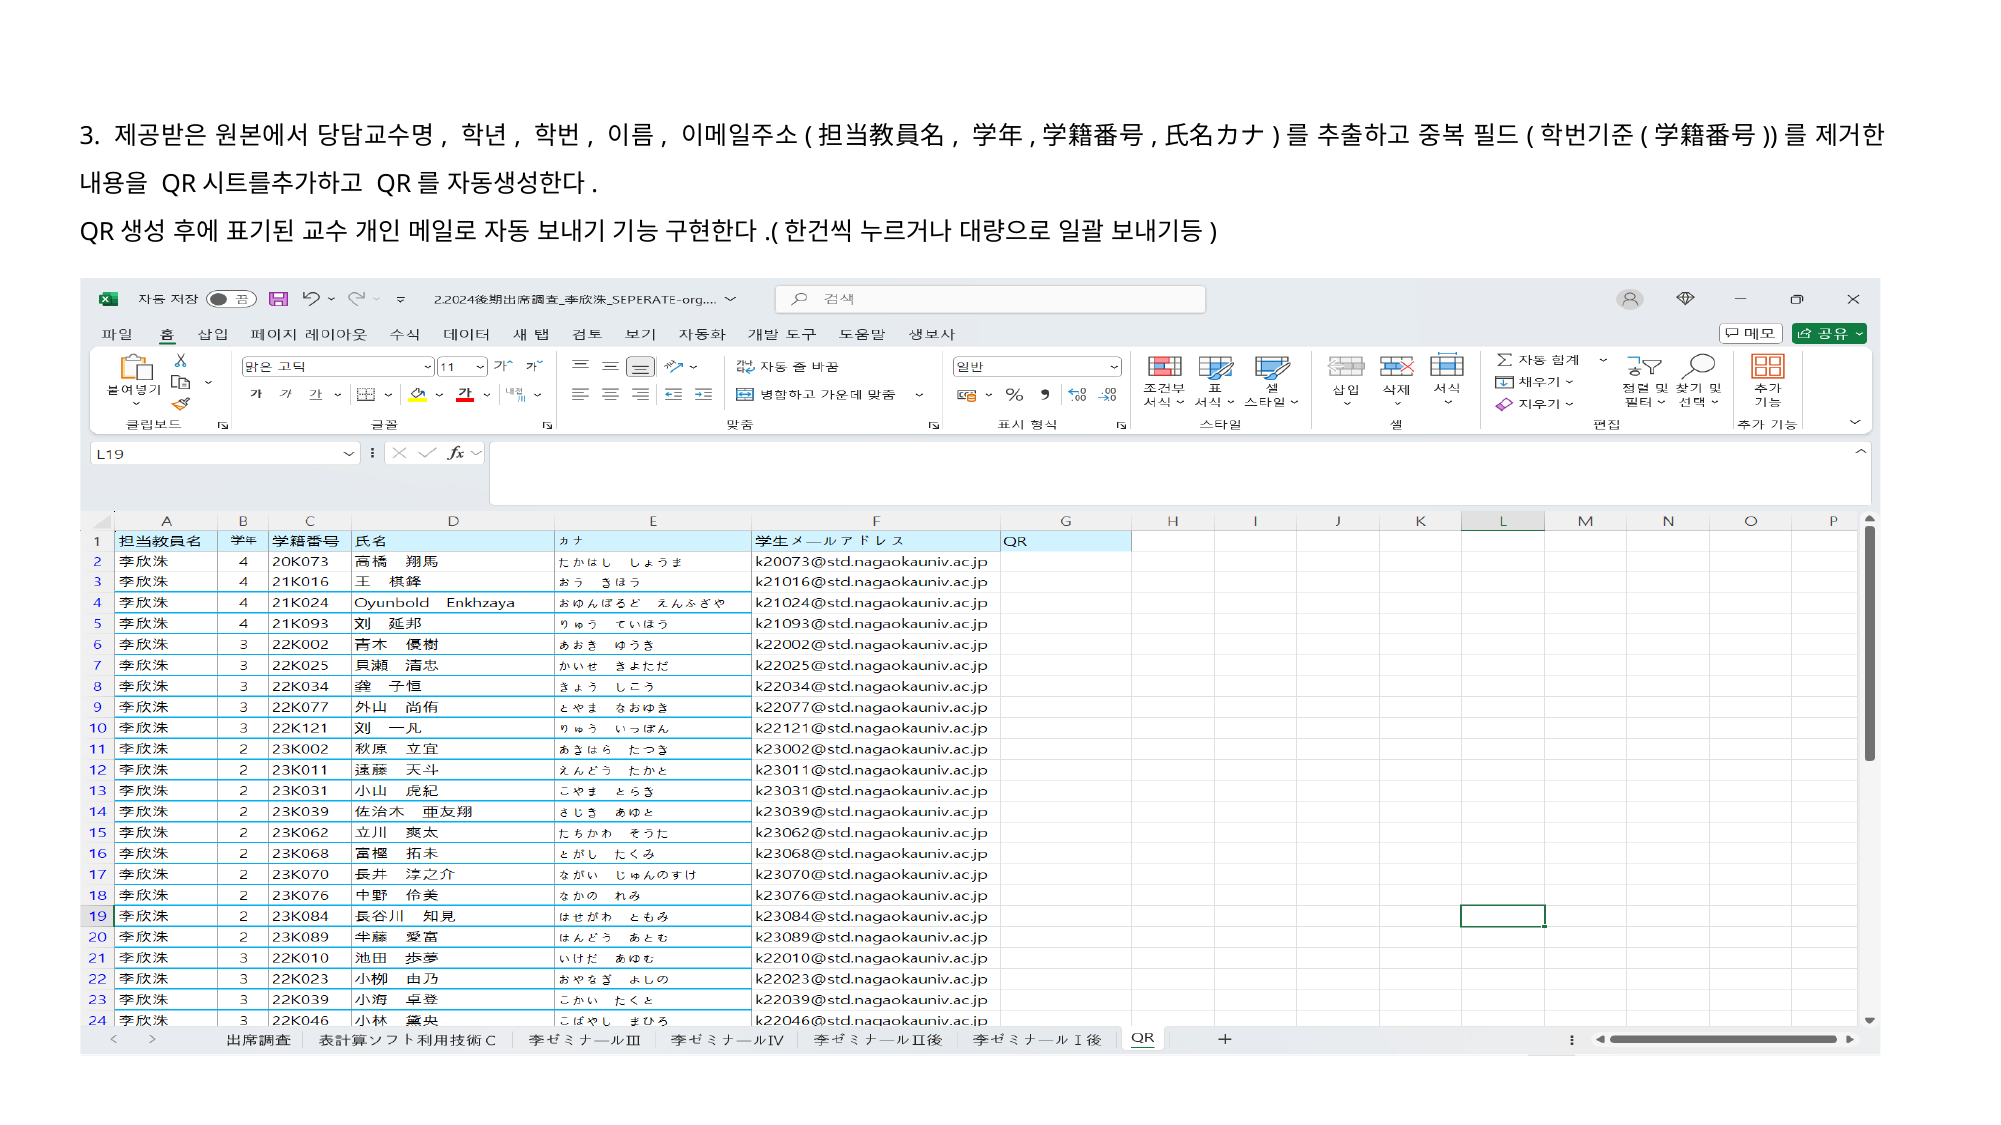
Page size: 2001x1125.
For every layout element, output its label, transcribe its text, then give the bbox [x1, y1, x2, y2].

picture [79, 277, 1881, 1056]
text_box 3. 제공받은 원본에서 당담교수명, 학년, 학번, 이름, 이메일주소(担当教員名, 学年,学籍番号,氏名カナ)를 추출하고 중복 필드(학번기준(学籍番号))를 제거한 내용을 QR시트를추가하고 QR를 자동생성한다. QR생성 후에 표기된 교수 개인 메일로 자동 보내기 기능 구현한다.(한건씩 누르거나 대량으로 일괄 보내기등) [64, 94, 1900, 253]
